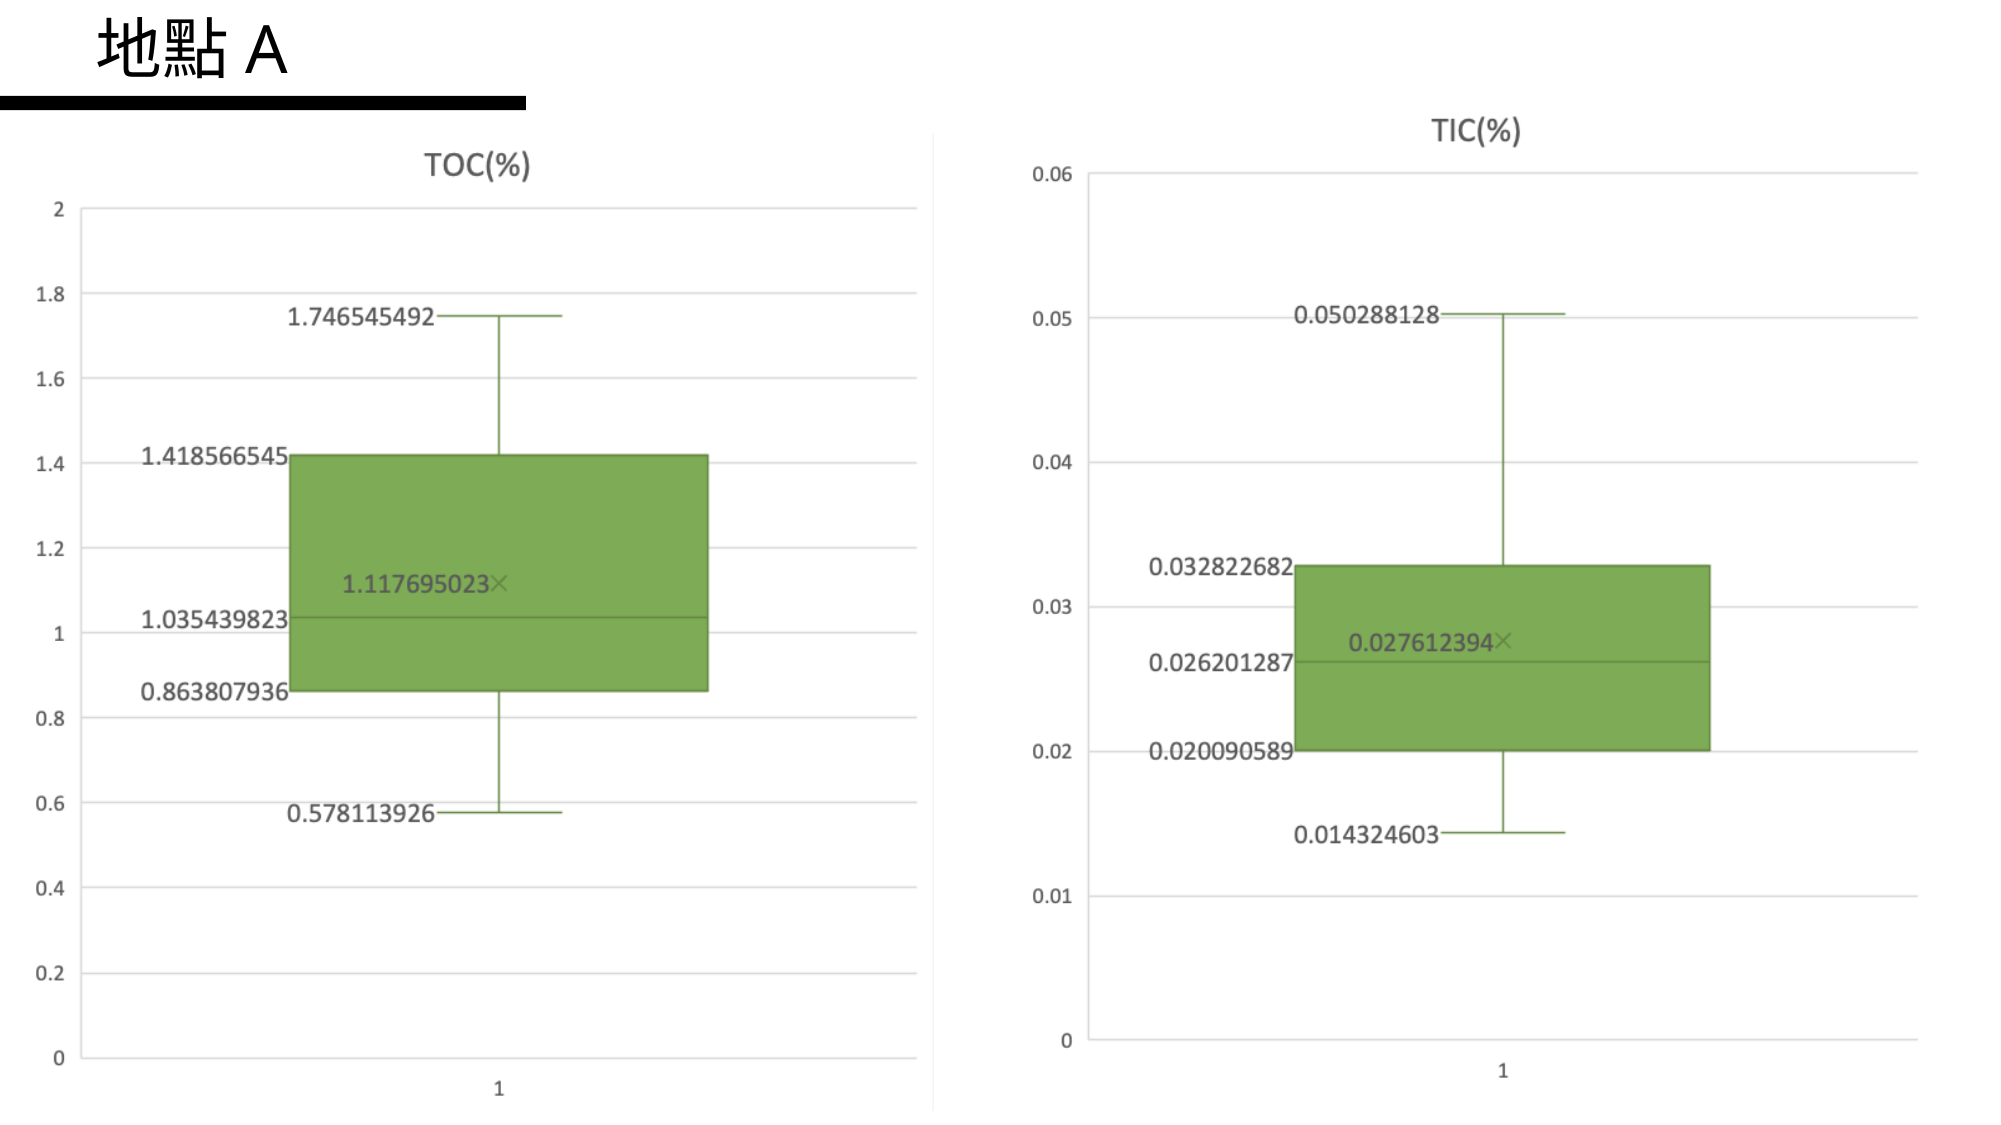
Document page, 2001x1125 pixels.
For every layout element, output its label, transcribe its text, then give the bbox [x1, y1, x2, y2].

picture [1022, 104, 1926, 1094]
text_box [0, 95, 526, 111]
picture [30, 133, 934, 1111]
text_box 地點A [81, 0, 303, 95]
